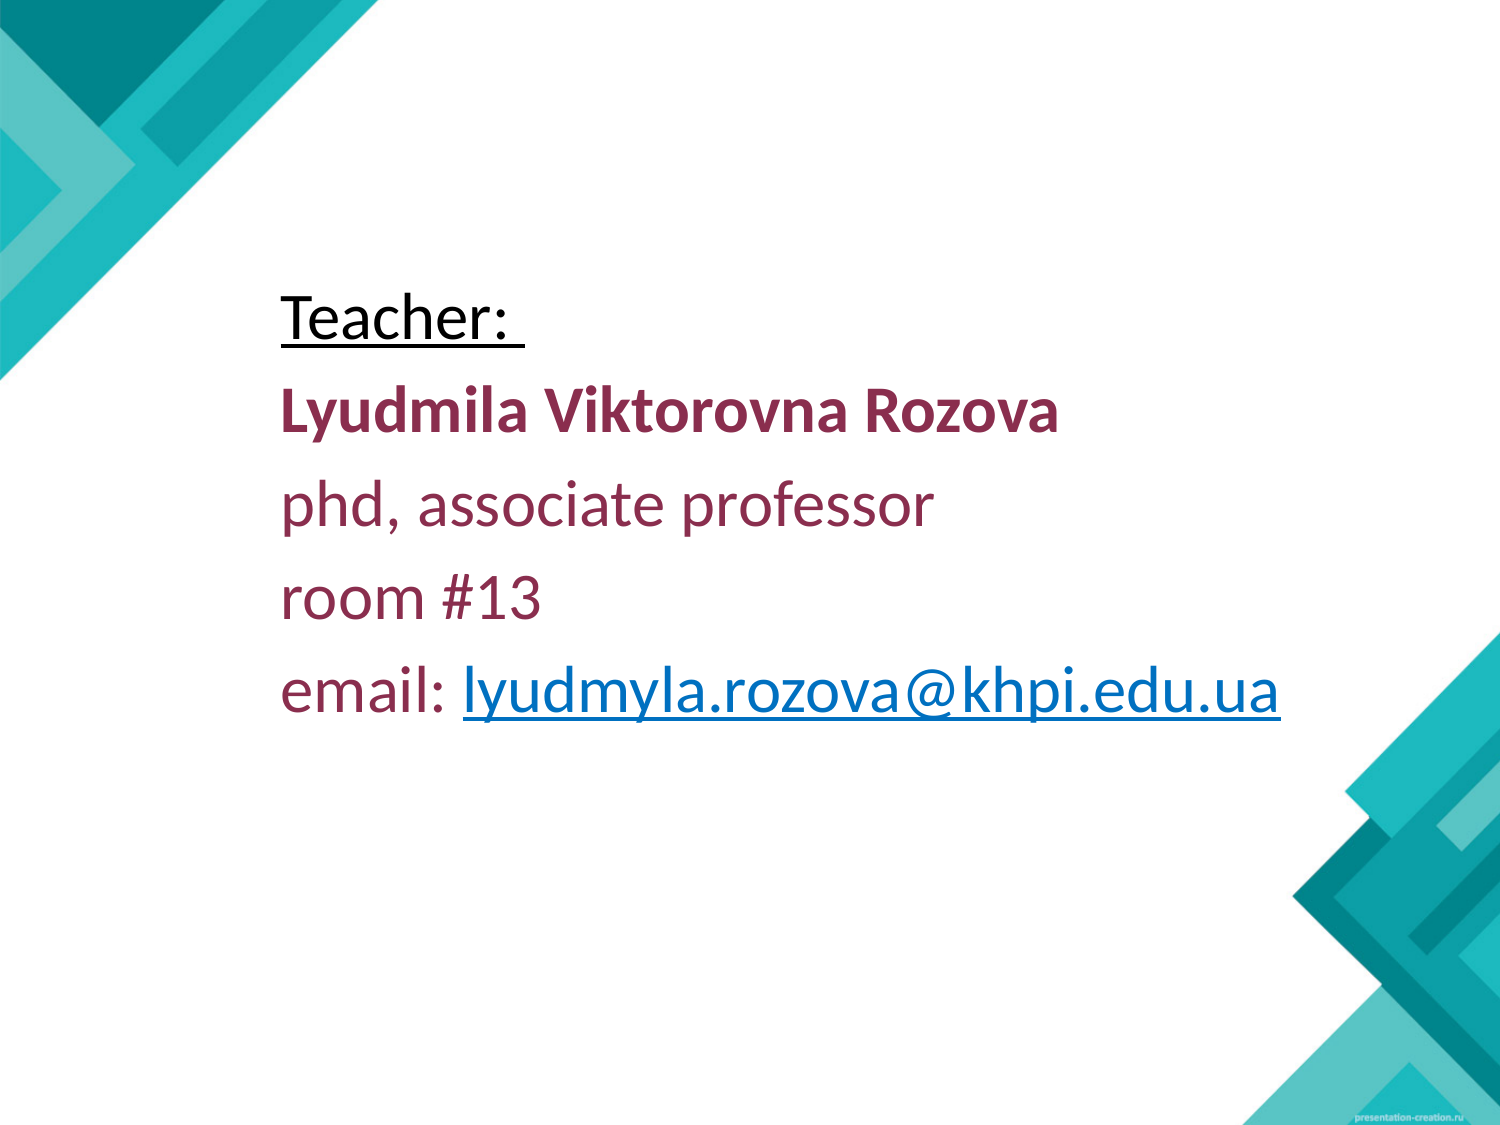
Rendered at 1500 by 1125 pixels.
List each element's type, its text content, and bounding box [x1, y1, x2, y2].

picture [0, 0, 1500, 1125]
list Teacher: Lyudmila Viktorovna Rozova phd, associate professor room #13 email: lyudmyla.rozova@khpi.edu.ua [265, 78, 1483, 1035]
